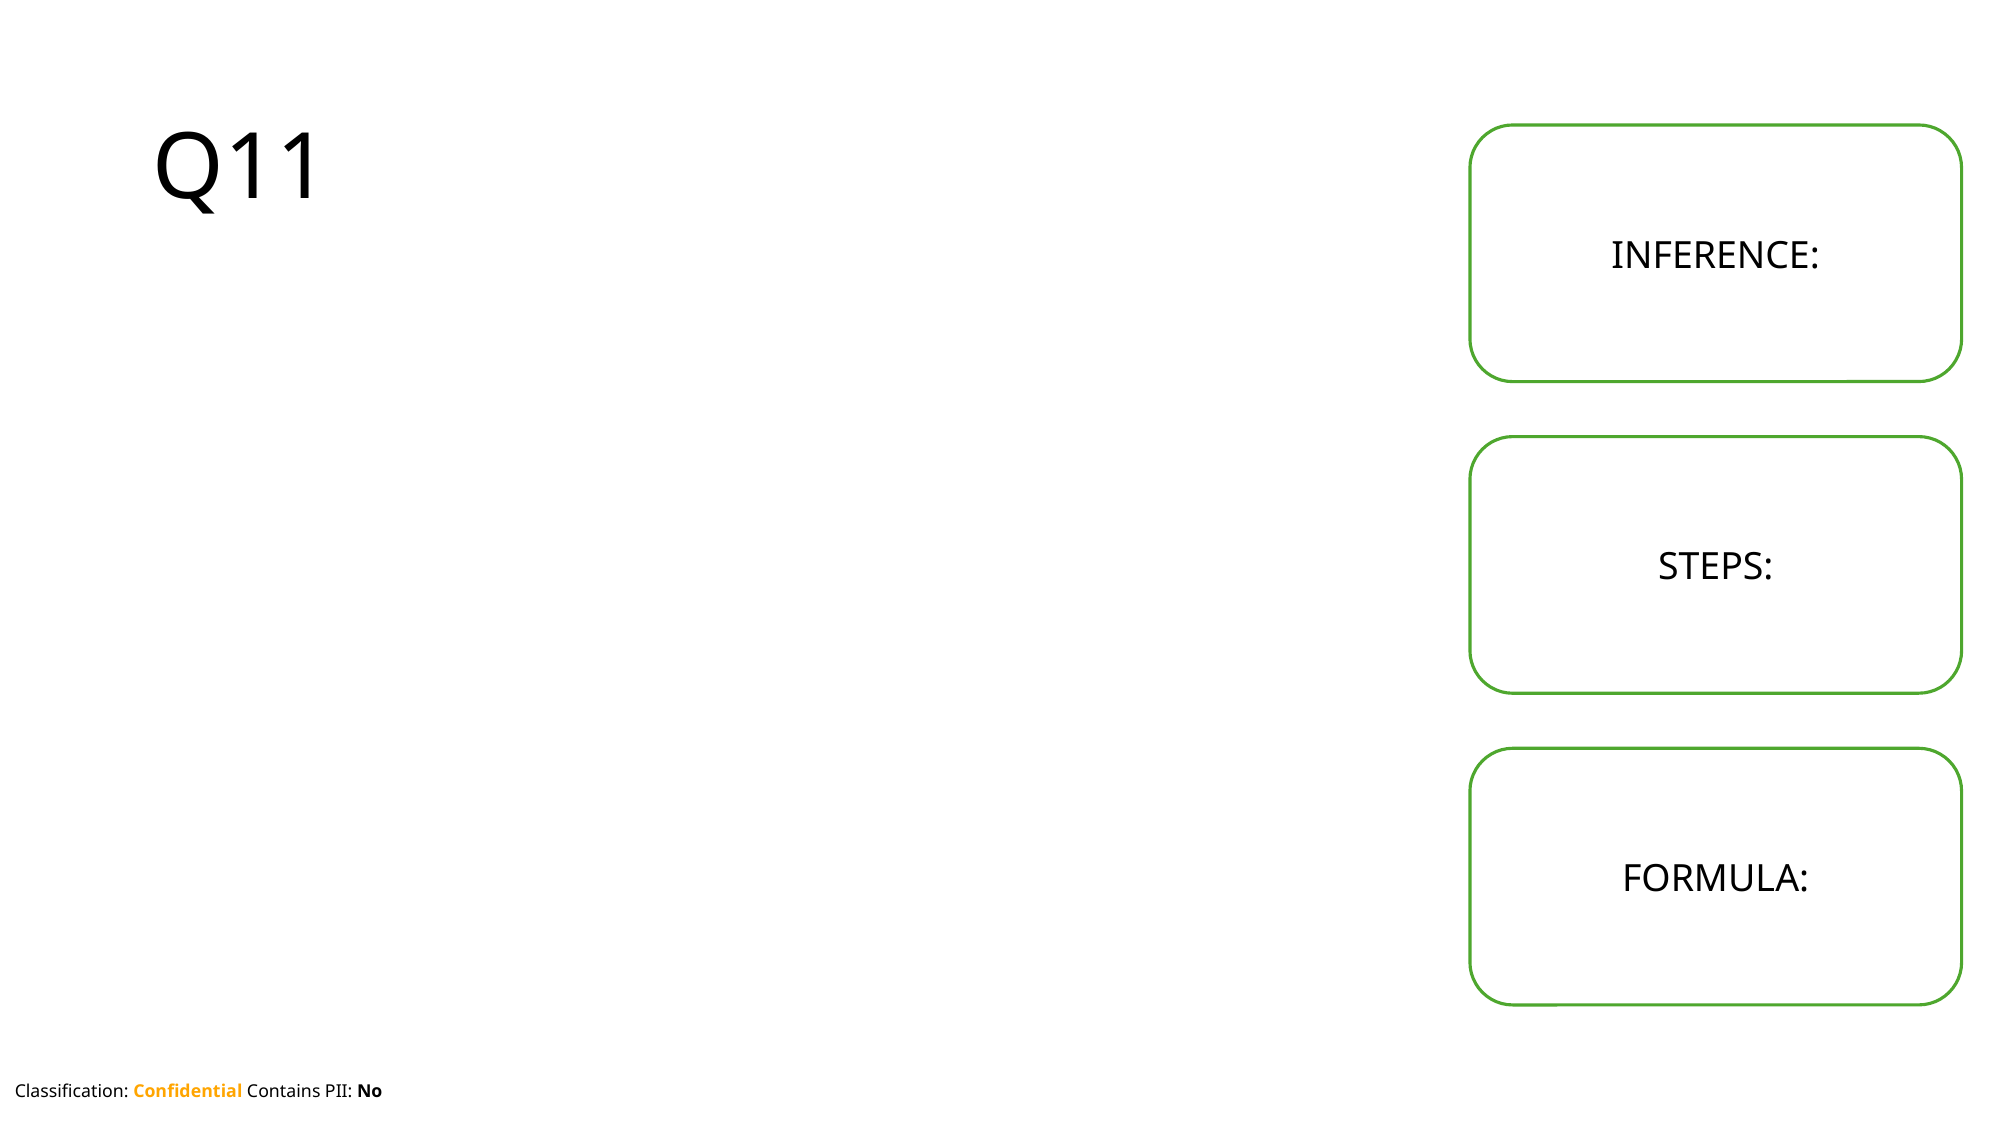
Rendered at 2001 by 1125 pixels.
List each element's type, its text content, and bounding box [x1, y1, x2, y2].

text_box STEPS: [1468, 435, 1964, 695]
text_box INFERENCE: [1468, 123, 1964, 384]
text_box FORMULA: [1468, 746, 1964, 1007]
title Q11 [137, 59, 1863, 278]
